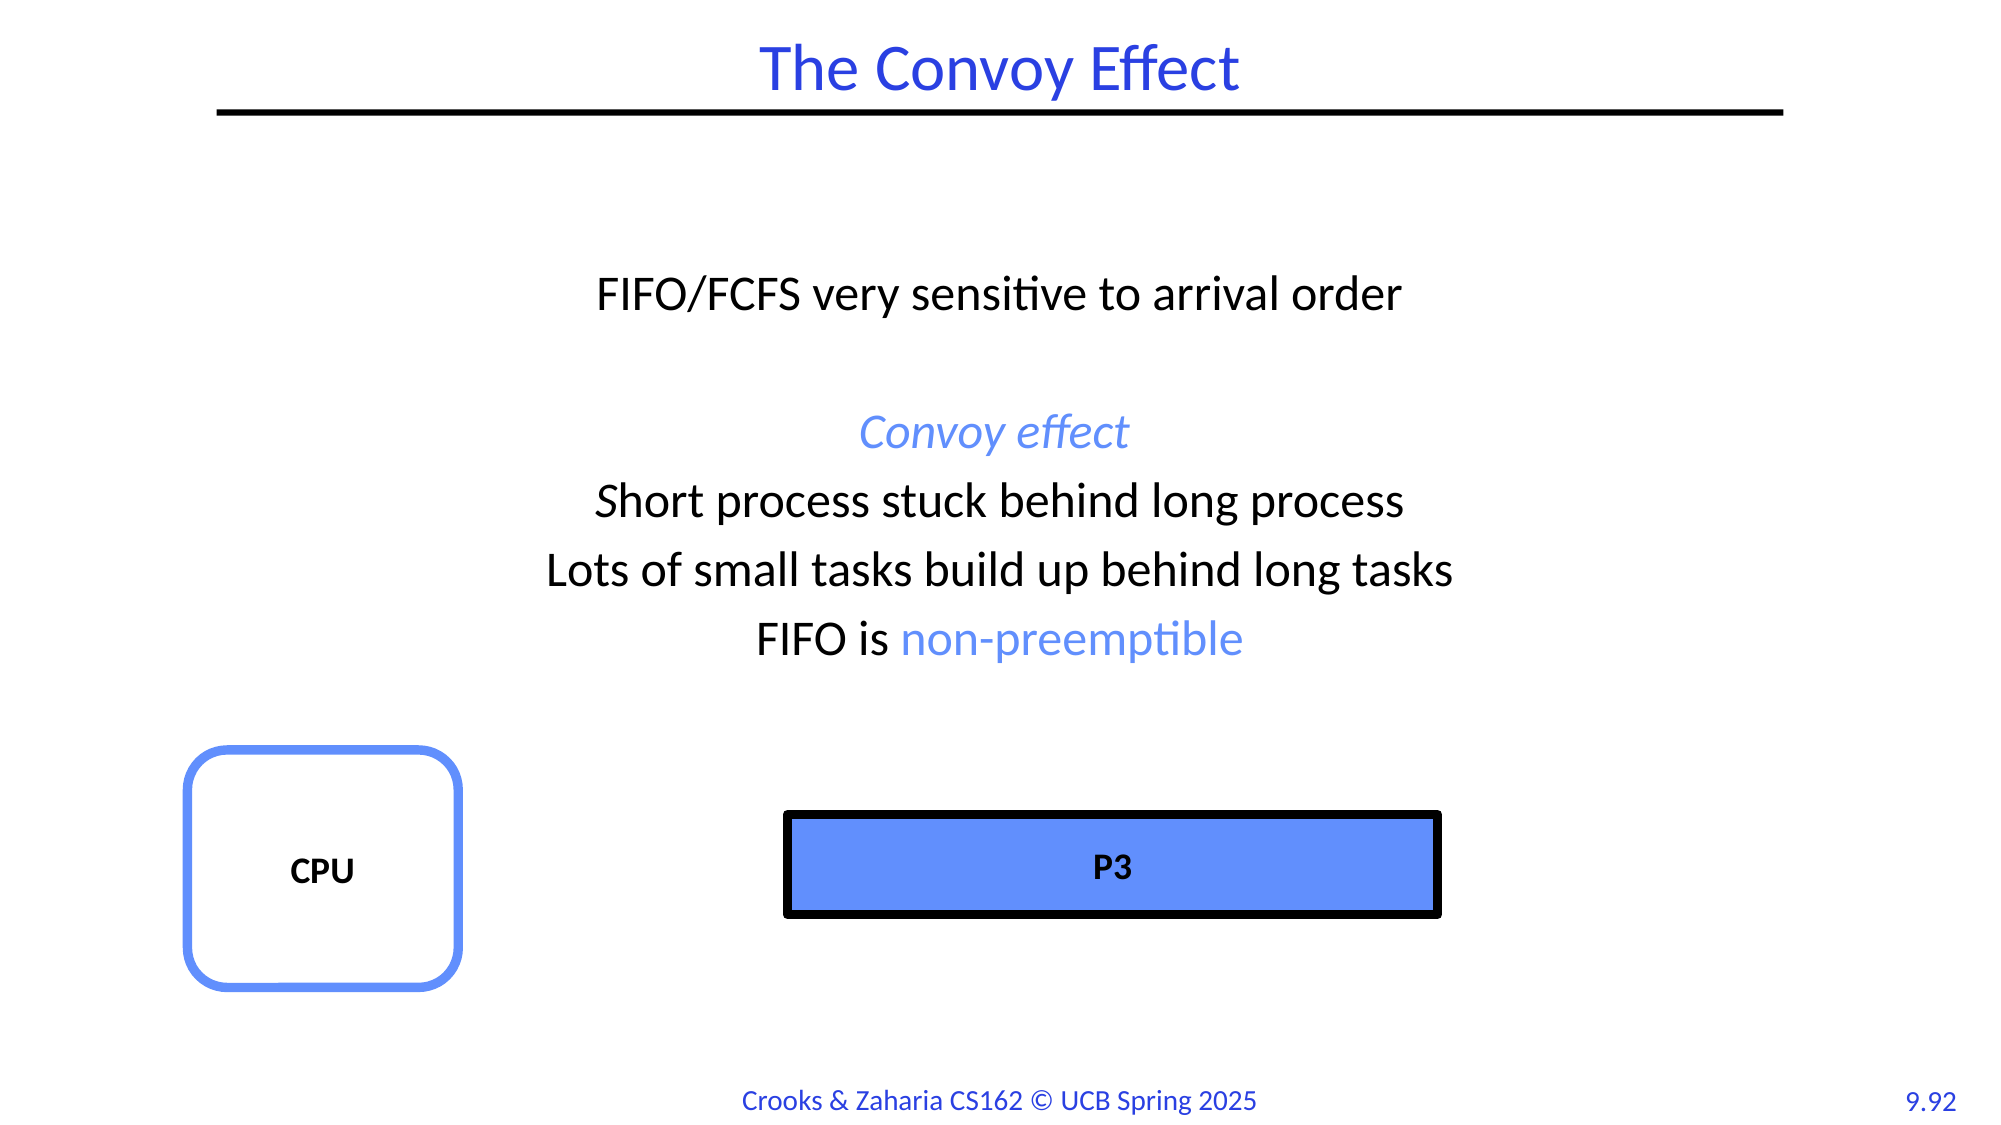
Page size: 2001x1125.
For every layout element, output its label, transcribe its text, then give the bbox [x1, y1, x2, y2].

title The Convoy Effect [216, 24, 1784, 113]
list FIFO/FCFS very sensitive to arrival order Convoy effect Short process stuck behind long process Lots of small tasks build up behind long tasks FIFO is non-preemptible [133, 260, 1867, 1098]
text_box P3 [787, 814, 1438, 915]
